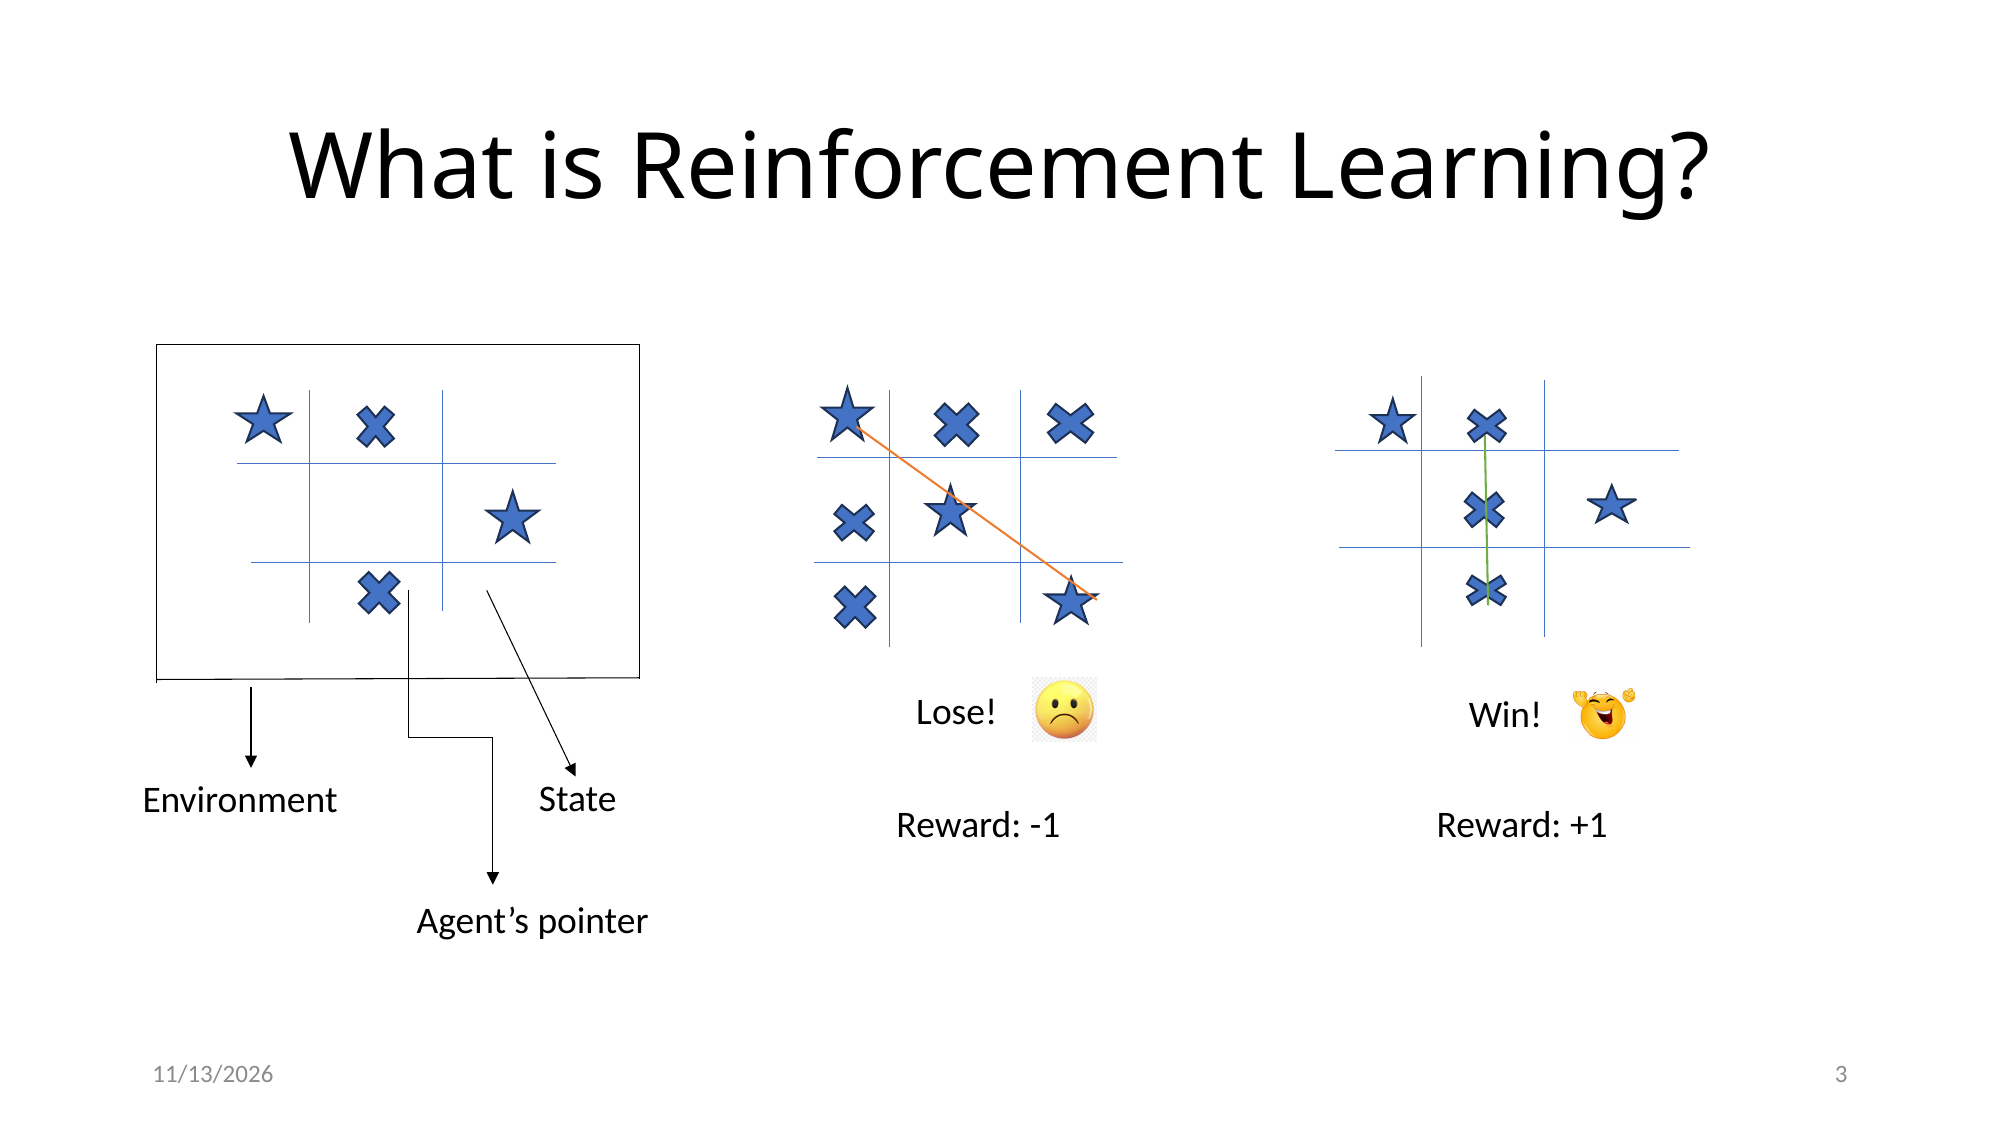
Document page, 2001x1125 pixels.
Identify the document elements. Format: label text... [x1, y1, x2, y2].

text_box [483, 487, 542, 545]
text_box [832, 503, 856, 542]
text_box Environment [127, 767, 370, 828]
text_box [1586, 482, 1637, 525]
text_box Reward: -1 [881, 792, 1124, 853]
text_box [1484, 435, 1489, 606]
text_box Agent’s pointer [401, 889, 671, 949]
text_box [1088, 427, 1095, 441]
text_box [357, 570, 401, 615]
text_box [1465, 574, 1484, 607]
text_box Win! [1453, 683, 1596, 743]
text_box [1091, 593, 1101, 597]
text_box [1489, 491, 1505, 529]
text_box [819, 384, 876, 443]
text_box Reward: +1 [1421, 792, 1690, 853]
picture [1032, 677, 1097, 742]
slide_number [137, 1042, 588, 1103]
text_box [1489, 574, 1508, 607]
text_box [232, 392, 295, 445]
text_box [933, 402, 980, 426]
slide_number 3 [1412, 1042, 1863, 1103]
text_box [303, 695, 598, 780]
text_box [856, 426, 1088, 623]
text_box [1368, 395, 1418, 445]
text_box [356, 405, 396, 448]
picture [1571, 686, 1637, 741]
text_box [1046, 402, 1095, 426]
text_box [859, 623, 872, 630]
title What is Reinforcement Learning? [137, 59, 1863, 278]
text_box State [524, 766, 671, 827]
text_box [1466, 408, 1508, 444]
text_box [1463, 491, 1484, 529]
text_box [486, 590, 576, 695]
text_box [833, 585, 856, 630]
text_box Lose! [901, 679, 1032, 740]
